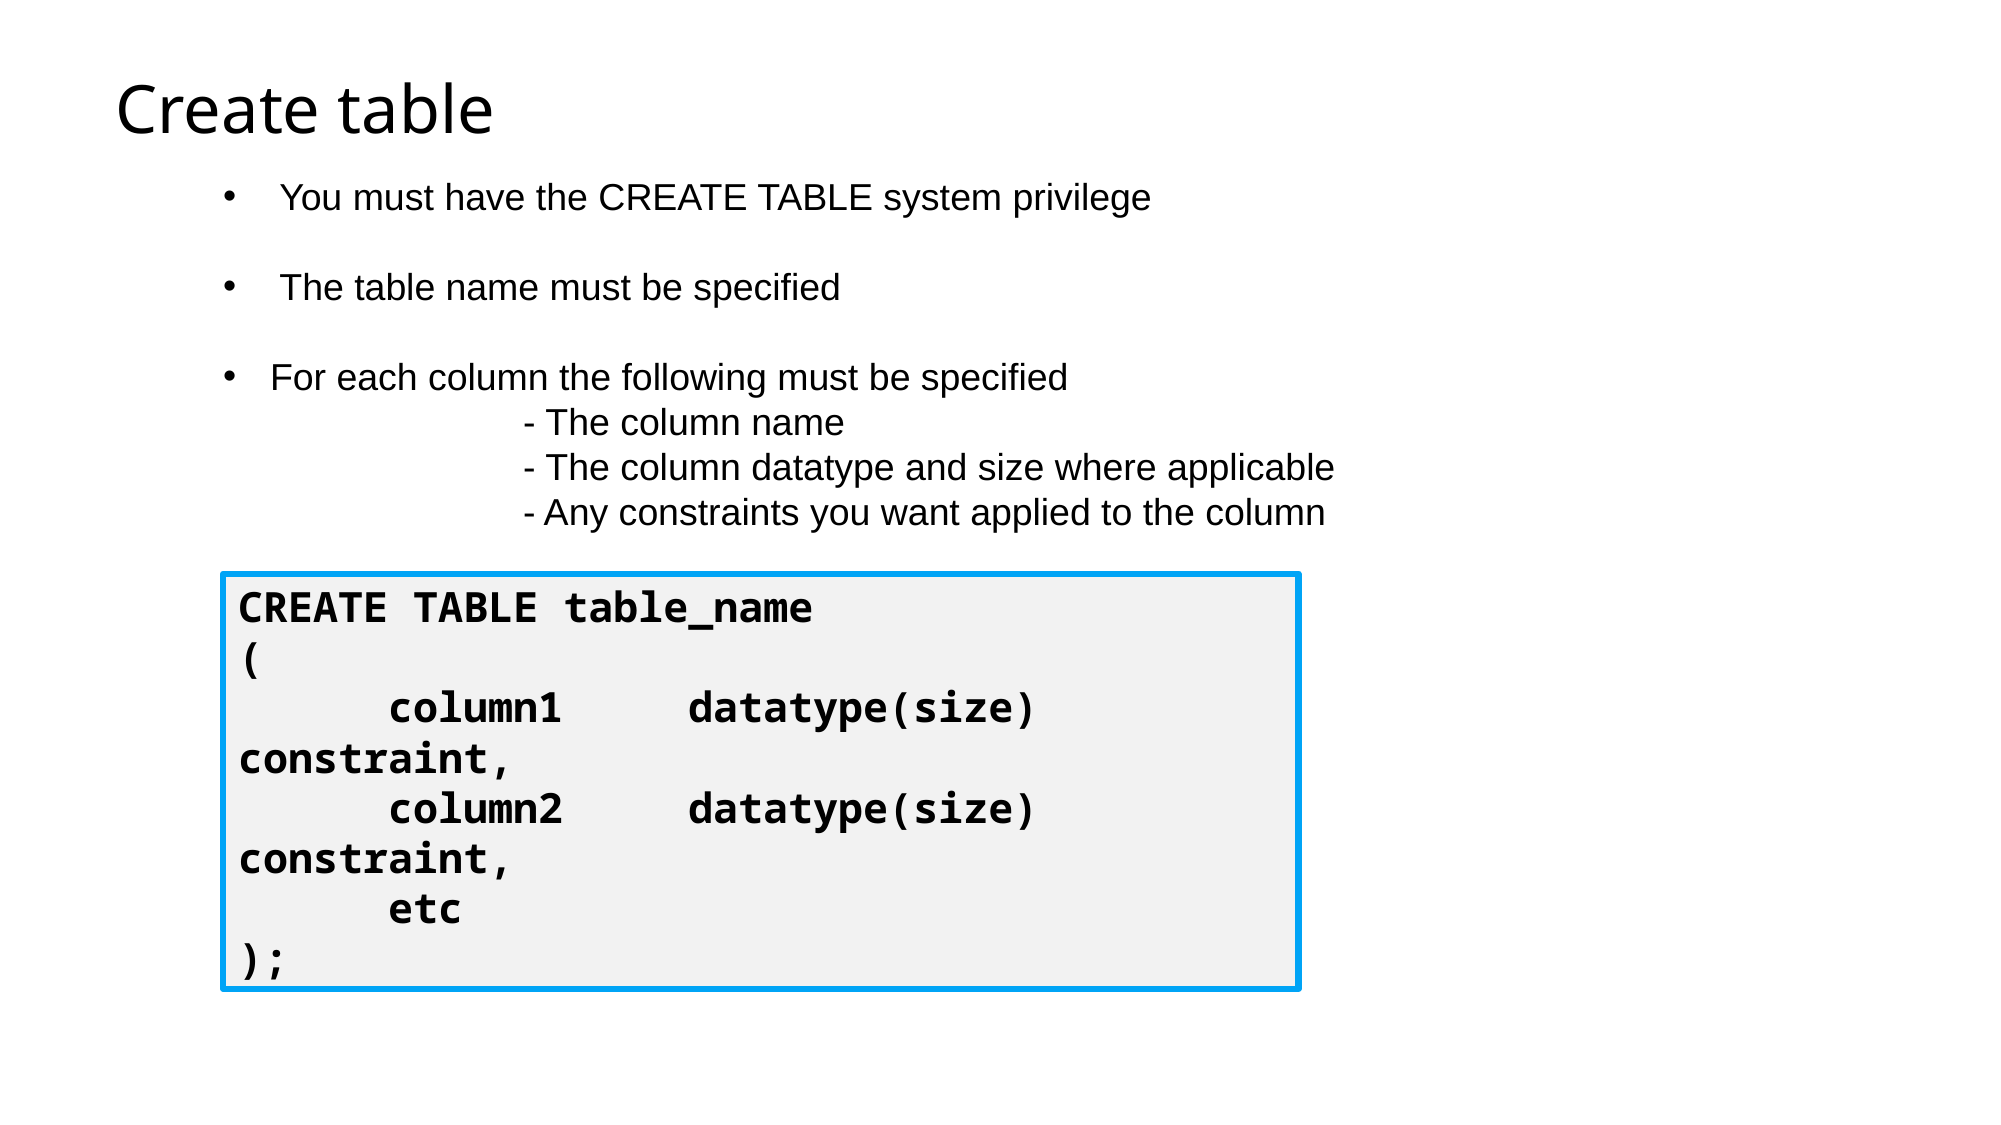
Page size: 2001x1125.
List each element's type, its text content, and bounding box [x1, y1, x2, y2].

text_box CREATE TABLE table_name ( column1 datatype(size) constraint, column2 datatype(size) constraint, etc ); [223, 573, 1299, 989]
title Create table [100, 59, 1904, 155]
text_box You must have the CREATE TABLE system privilege The table name must be specified For each column the following must be specified - The column name - The column datatype and size where applicable - Any constraints you want applied to the column [223, 173, 1566, 541]
